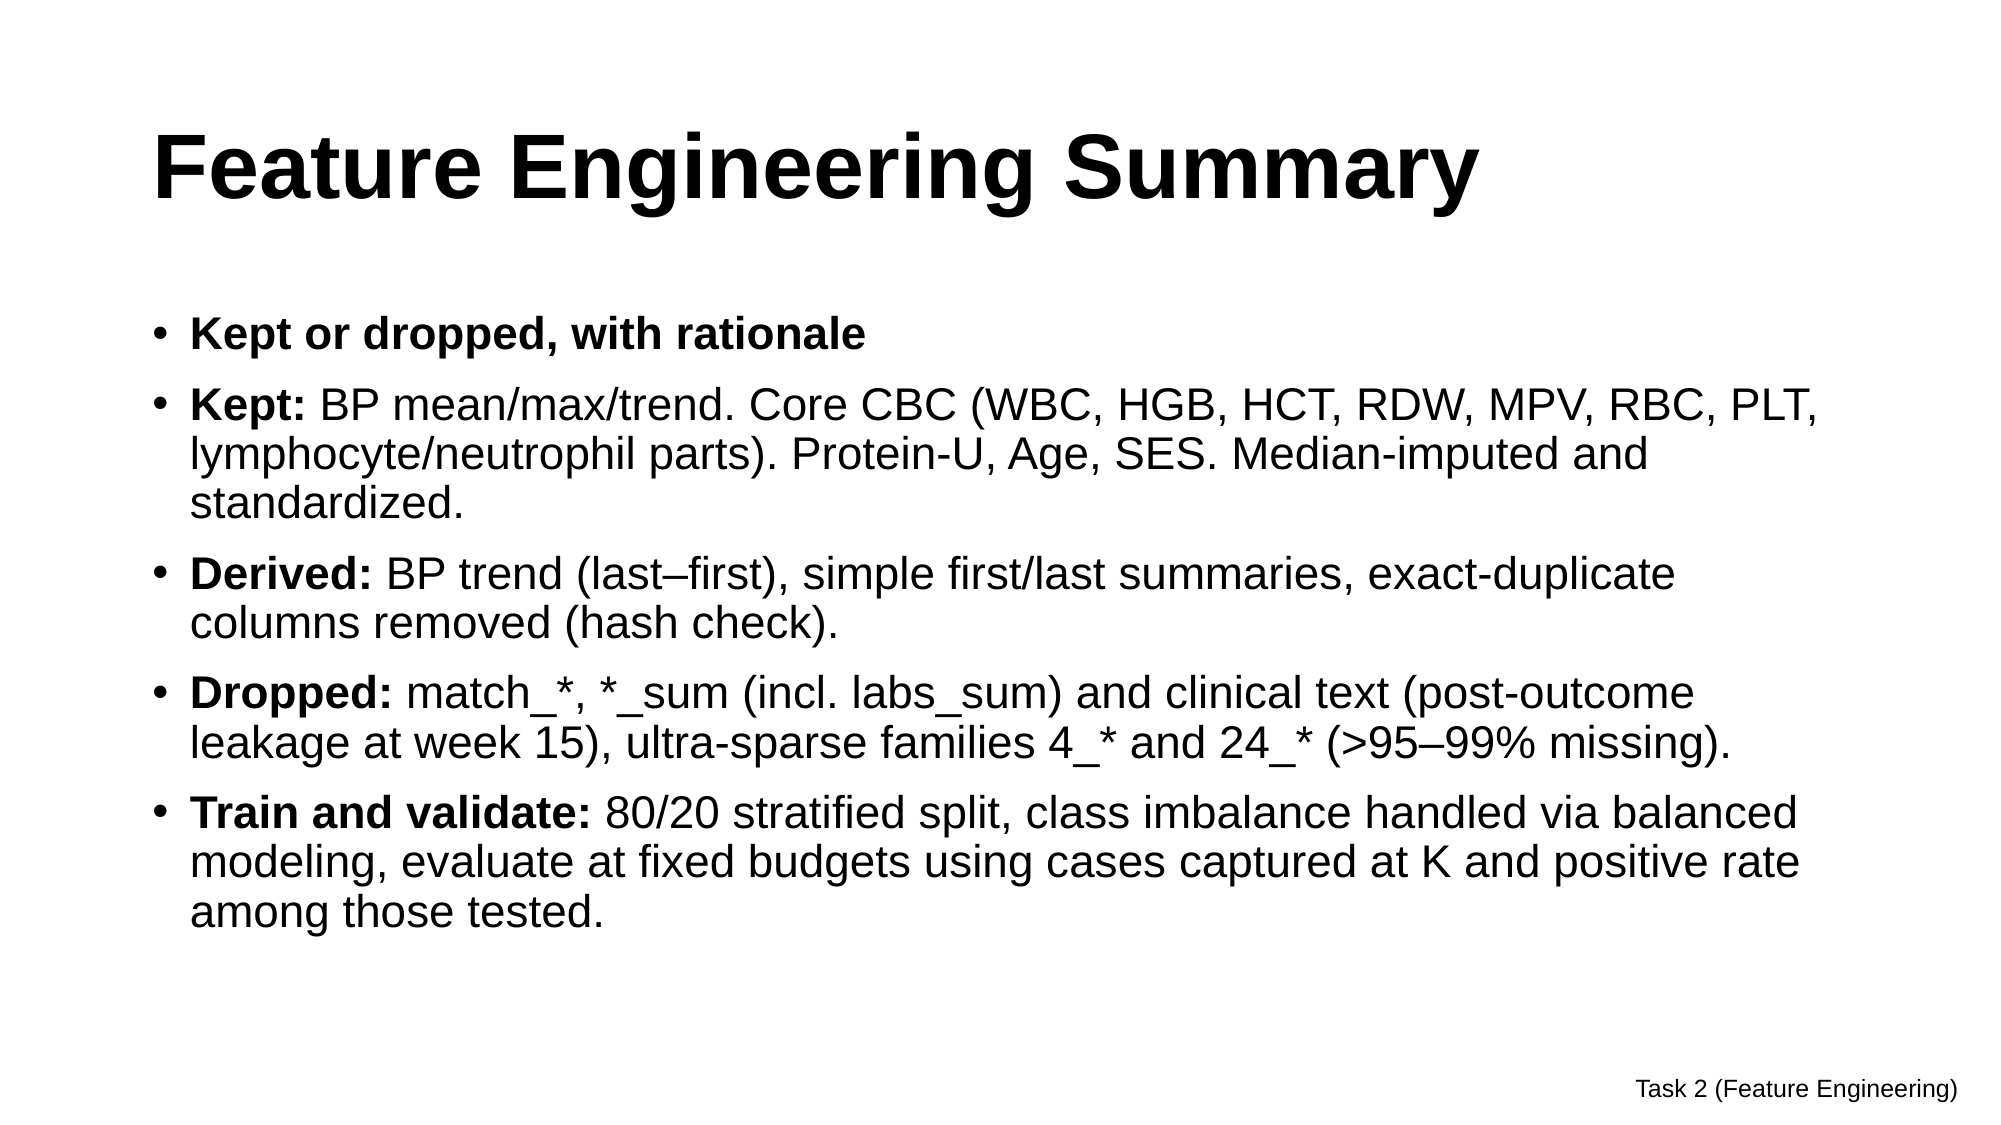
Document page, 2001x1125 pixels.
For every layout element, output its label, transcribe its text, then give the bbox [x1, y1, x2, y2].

list Kept or dropped, with rationale Kept: BP mean/max/trend. Core CBC (WBC, HGB, HCT, RDW, MPV, RBC, PLT, lymphocyte/neutrophil parts). Protein-U, Age, SES. Median-imputed and standardized. Derived: BP trend (last–first), simple first/last summaries, exact-duplicate columns removed (hash check). Dropped: match_*, *_sum (incl. labs_sum) and clinical text (post-outcome leakage at week 15), ultra-sparse families 4_* and 24_* (>95–99% missing). Train and validate: 80/20 stratified split, class imbalance handled via balanced modeling, evaluate at fixed budgets using cases captured at K and positive rate among those tested. [137, 302, 1863, 1017]
text_box Task 2 (Feature Engineering) [1620, 1065, 2000, 1110]
title Feature Engineering Summary [137, 59, 1863, 278]
